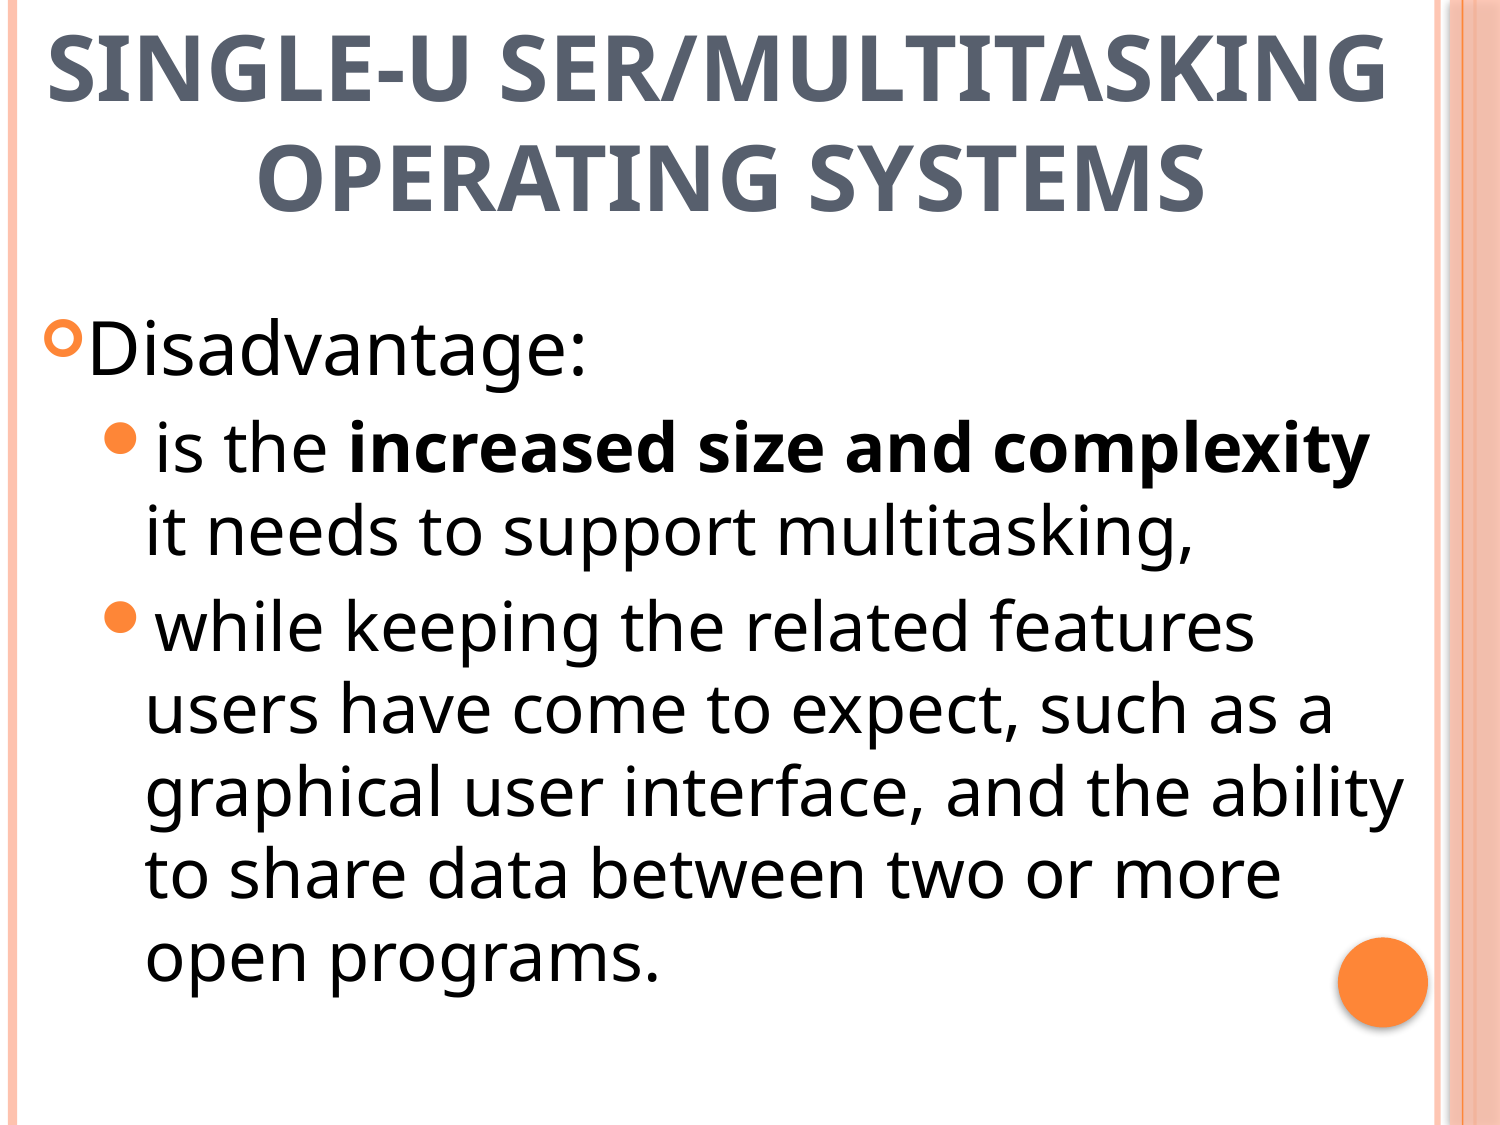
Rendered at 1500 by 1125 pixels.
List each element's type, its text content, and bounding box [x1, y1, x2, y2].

list Disadvantage: is the increased size and complexity it needs to support multitasking, while keeping the related features users have come to expect, such as a graphical user interface, and the ability to share data between two or more open programs. [24, 275, 1438, 1088]
title Single-U ser/Multitasking Operating Systems [24, 24, 1438, 238]
